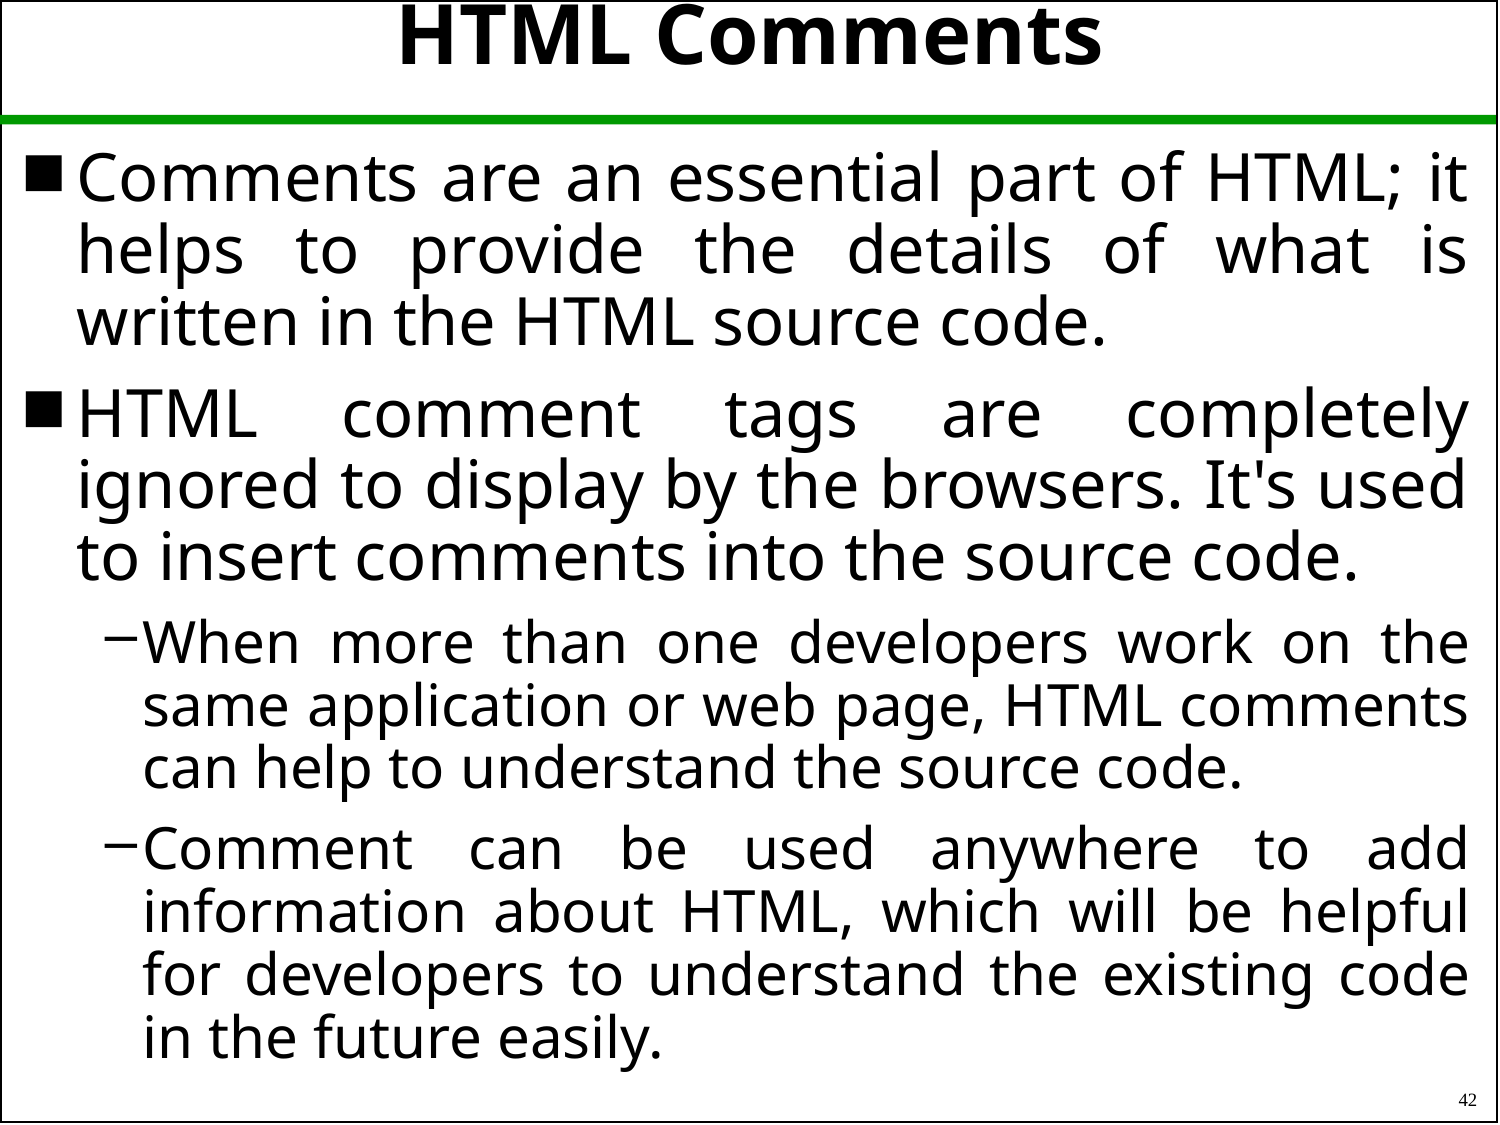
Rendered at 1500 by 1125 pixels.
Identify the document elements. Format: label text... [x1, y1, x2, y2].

list Comments are an essential part of HTML; it helps to provide the details of what is written in the HTML source code. HTML comment tags are completely ignored to display by the browsers. It's used to insert comments into the source code. When more than one developers work on the same application or web page, HTML comments can help to understand the source code. Comment can be used anywhere to add information about HTML, which will be helpful for developers to understand the existing code in the future easily. [14, 136, 1486, 1077]
slide_number 42 [1179, 1074, 1493, 1119]
title HTML Comments [7, 15, 1493, 159]
